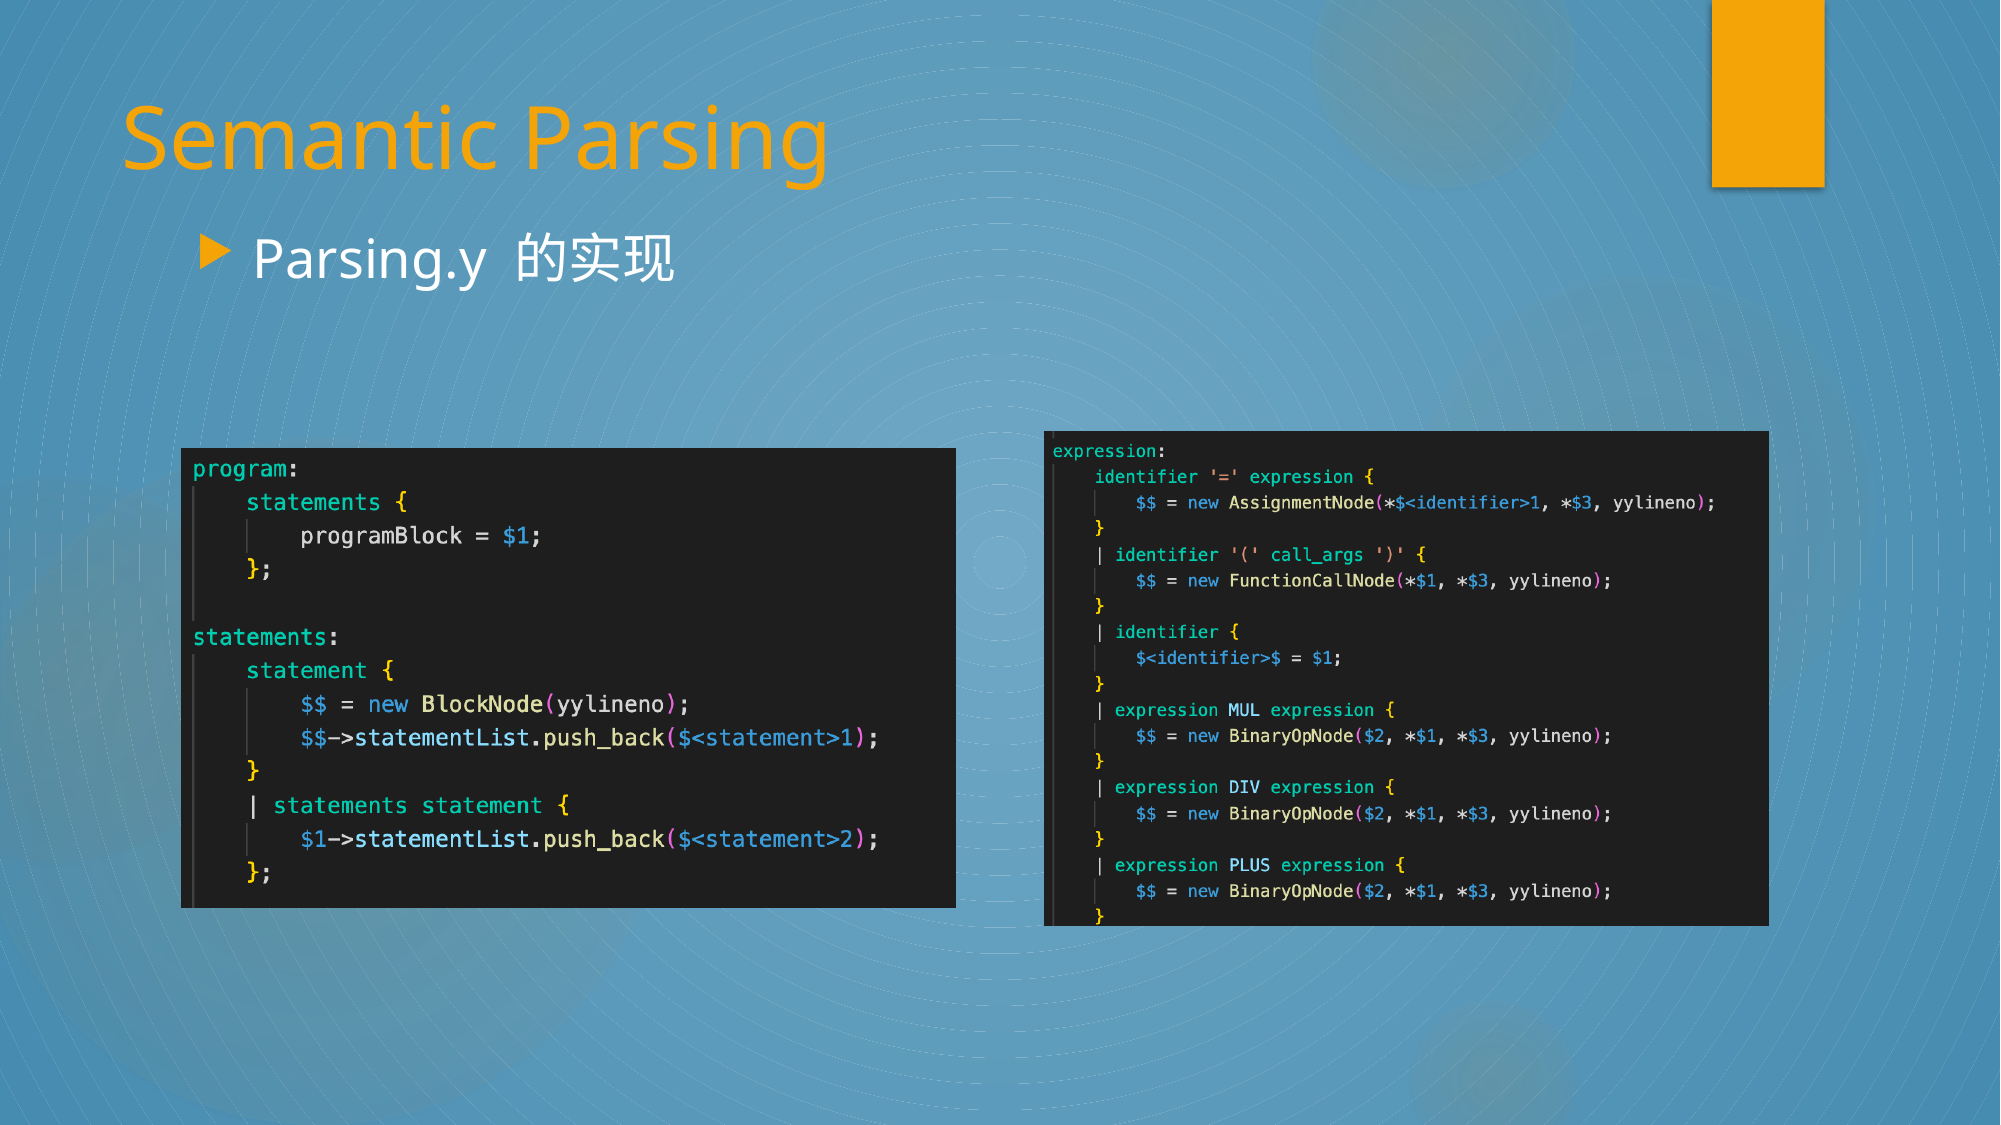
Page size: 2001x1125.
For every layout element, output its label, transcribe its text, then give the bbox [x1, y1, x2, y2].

picture [180, 448, 957, 909]
picture [1043, 431, 1769, 926]
list Parsing.y 的实现 [181, 217, 1649, 906]
title Semantic Parsing [106, 74, 1649, 304]
